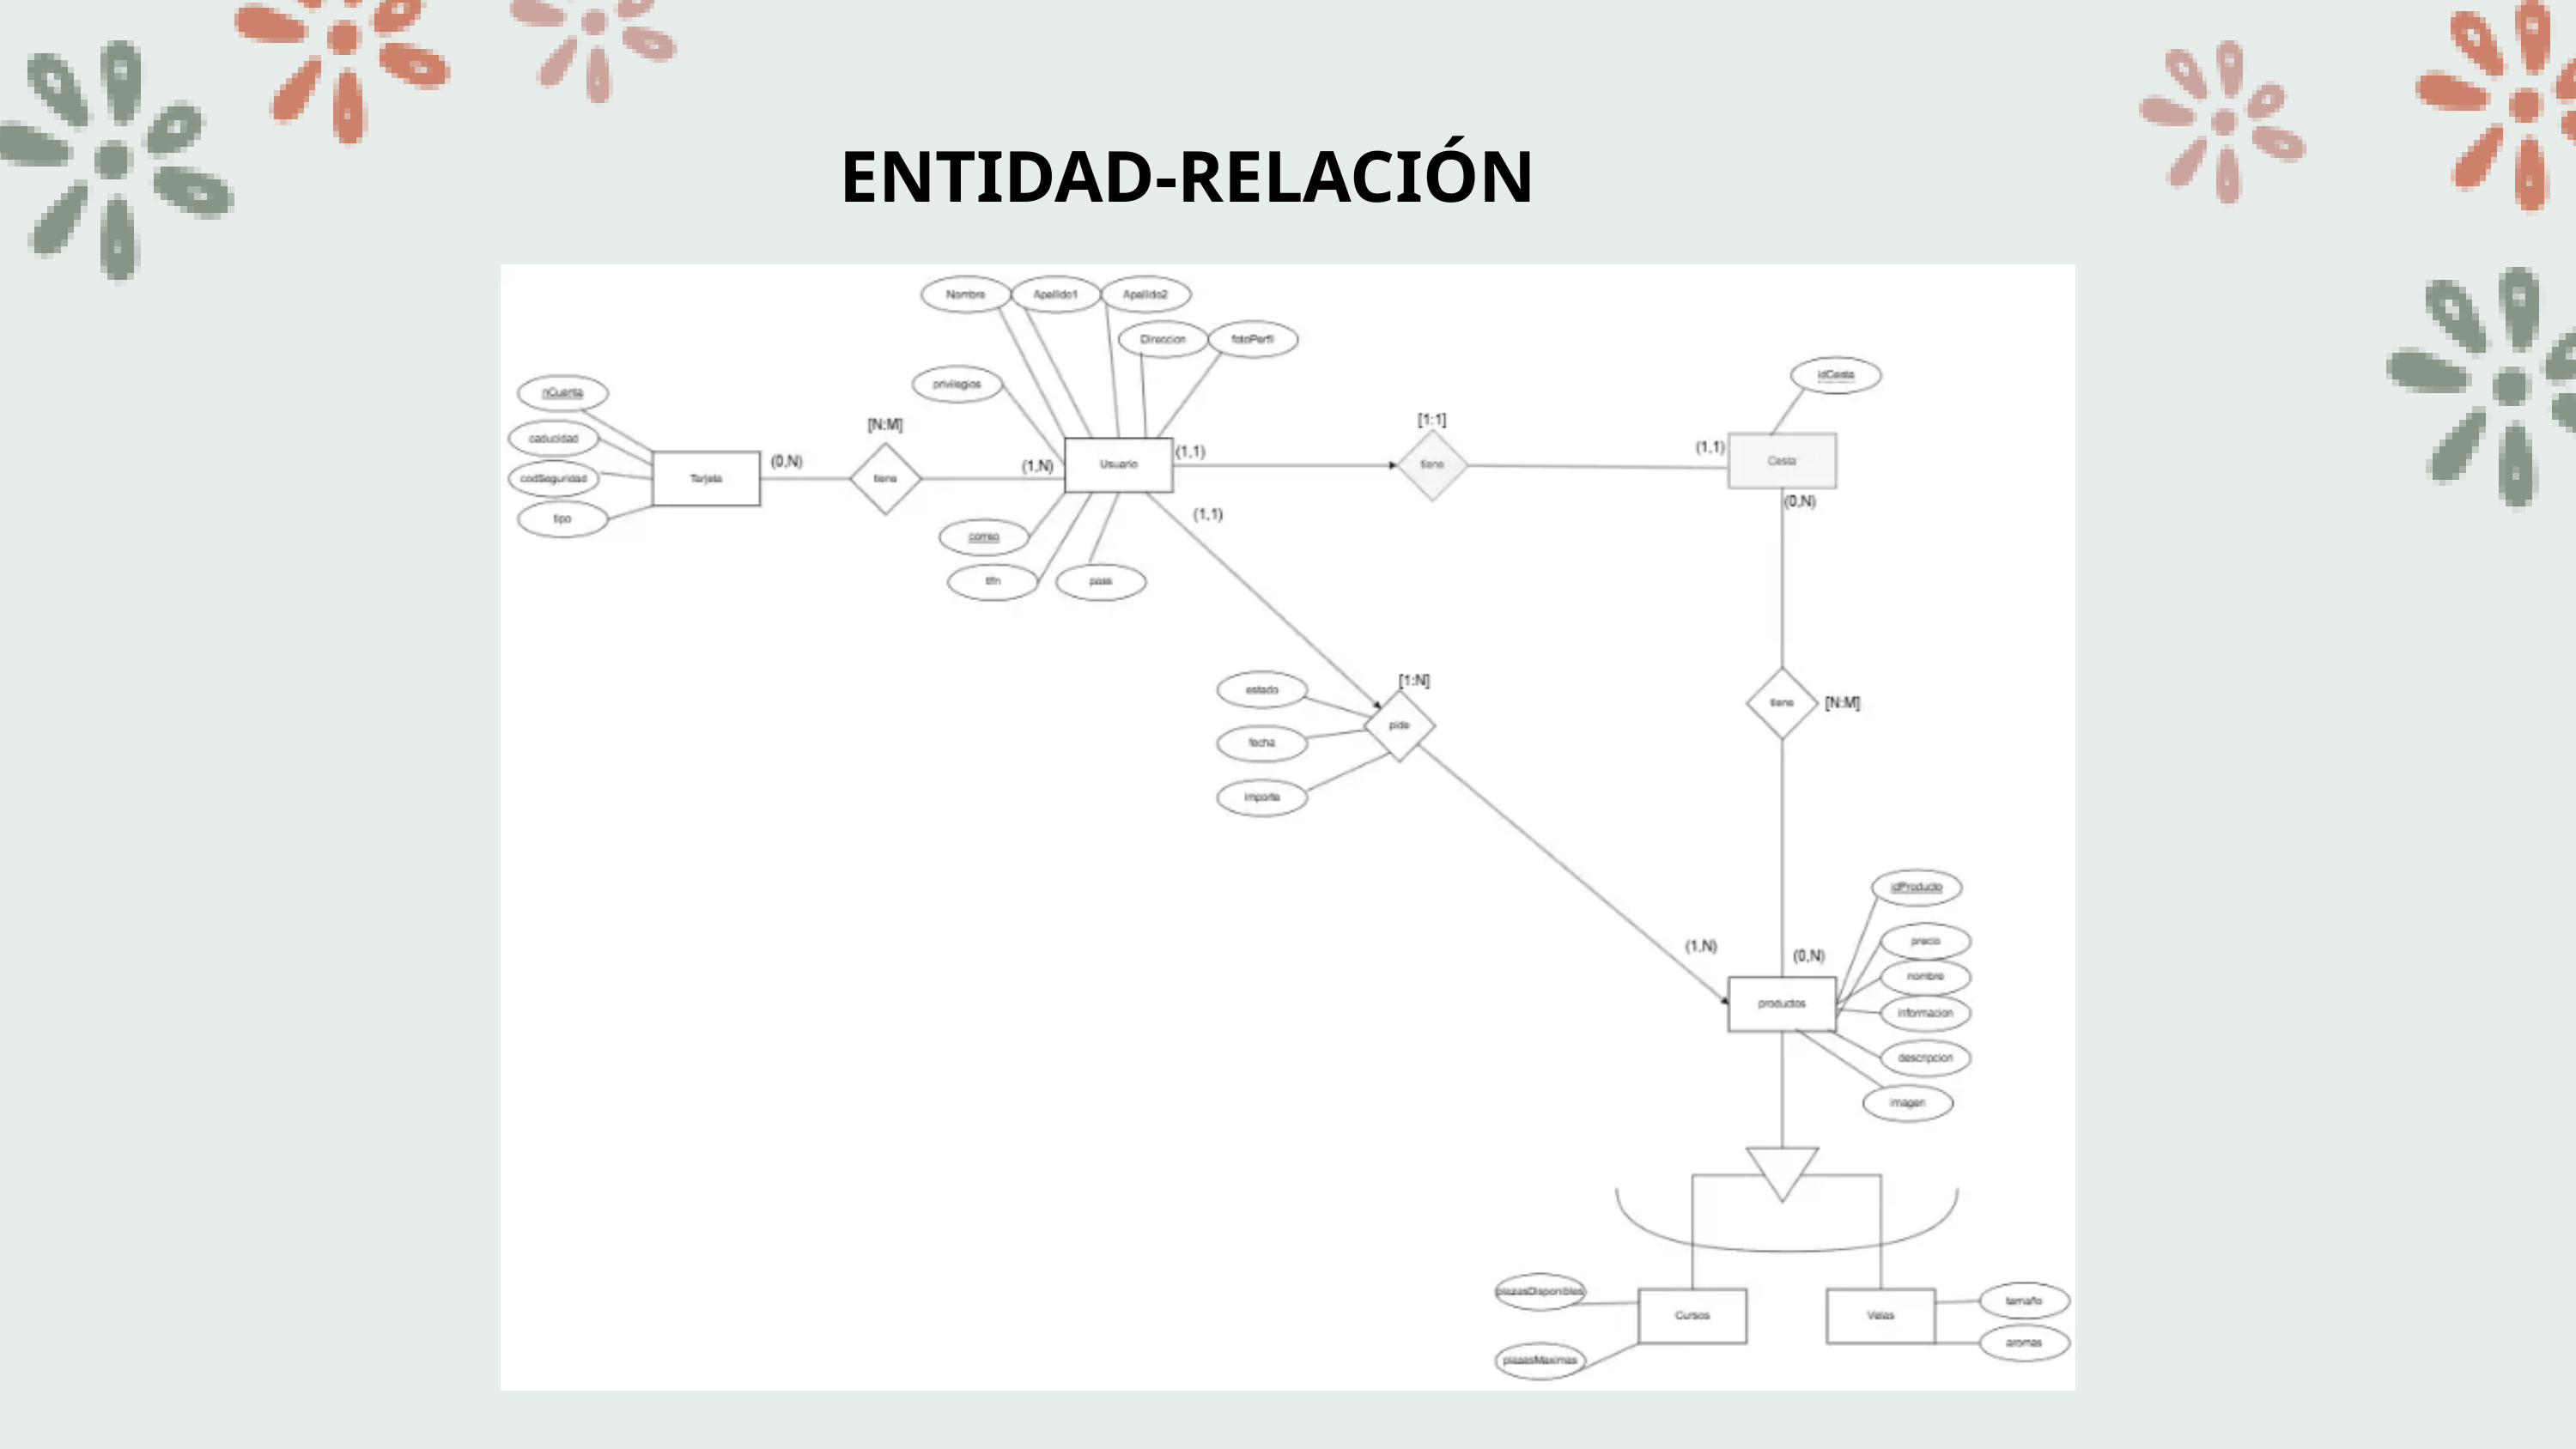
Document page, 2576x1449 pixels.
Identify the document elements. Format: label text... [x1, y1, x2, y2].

text_box [2386, 267, 2576, 513]
text_box [509, 0, 677, 108]
text_box [2139, 40, 2307, 209]
text_box [2415, 0, 2576, 216]
text_box [234, 0, 451, 149]
text_box [501, 264, 2075, 1391]
text_box ENTIDAD-RELACIÓN [839, 118, 1737, 217]
text_box [0, 40, 234, 287]
